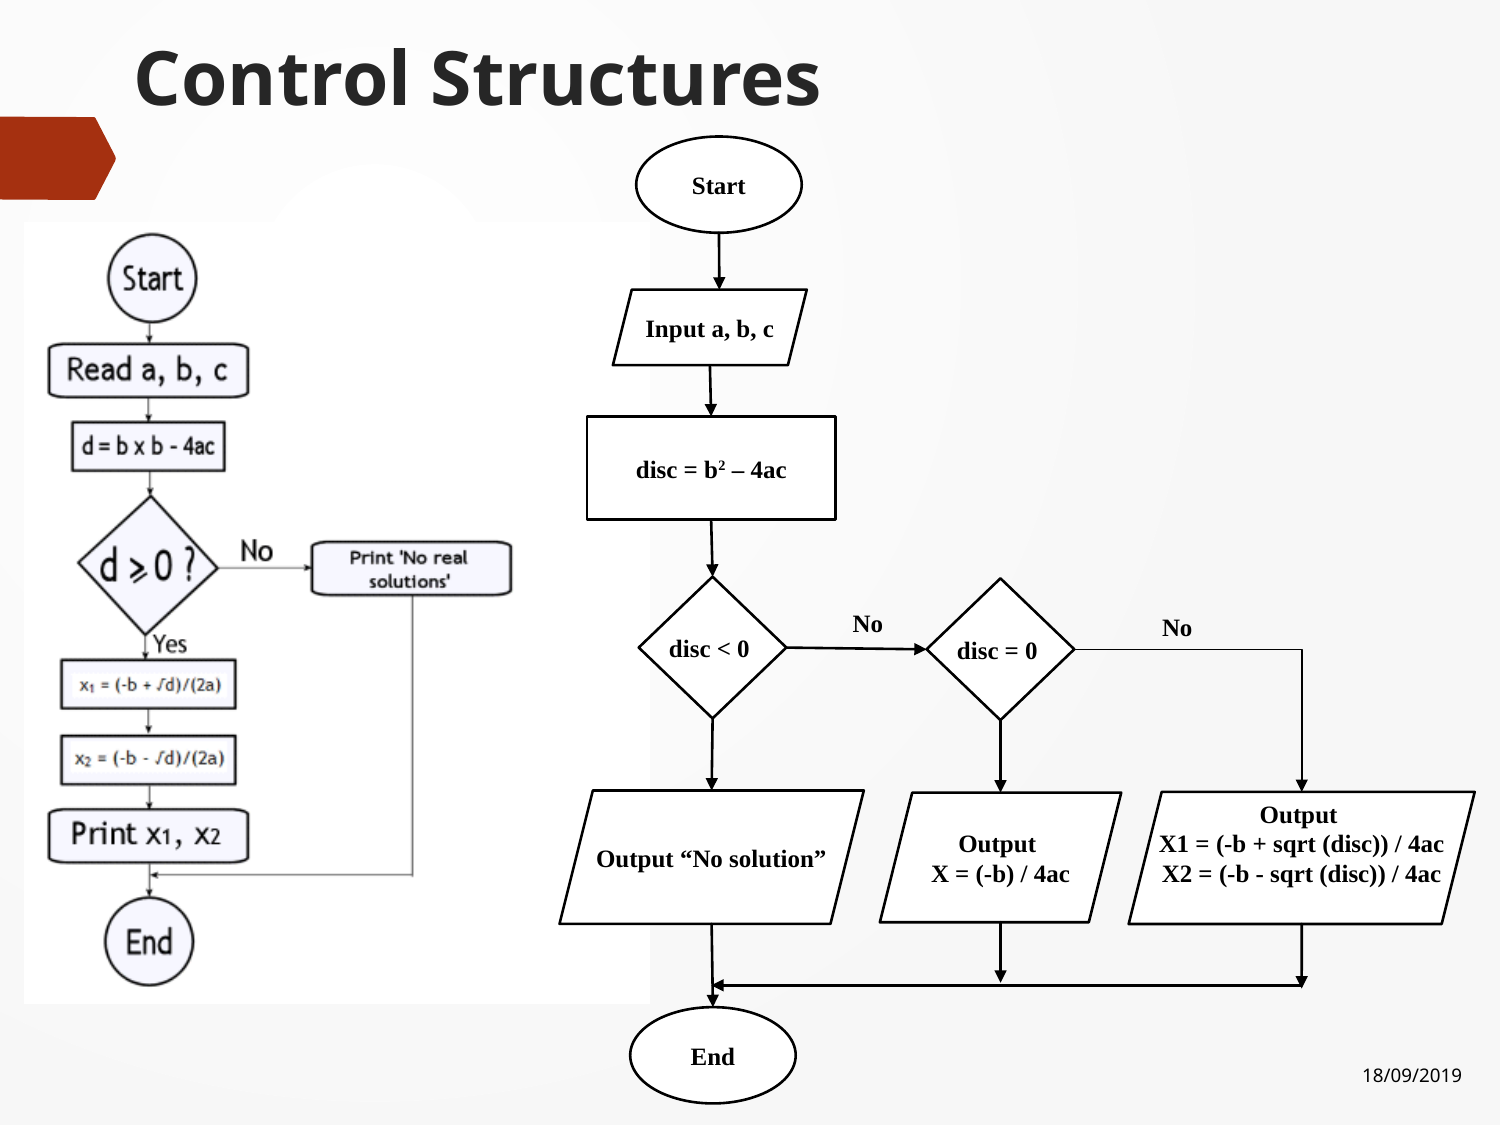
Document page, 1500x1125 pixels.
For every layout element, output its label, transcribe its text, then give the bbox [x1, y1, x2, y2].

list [24, 222, 554, 1005]
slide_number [1258, 1044, 1483, 1106]
title Control Structures [118, 23, 1482, 158]
text_box End [628, 1015, 798, 1105]
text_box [559, 136, 1475, 1008]
